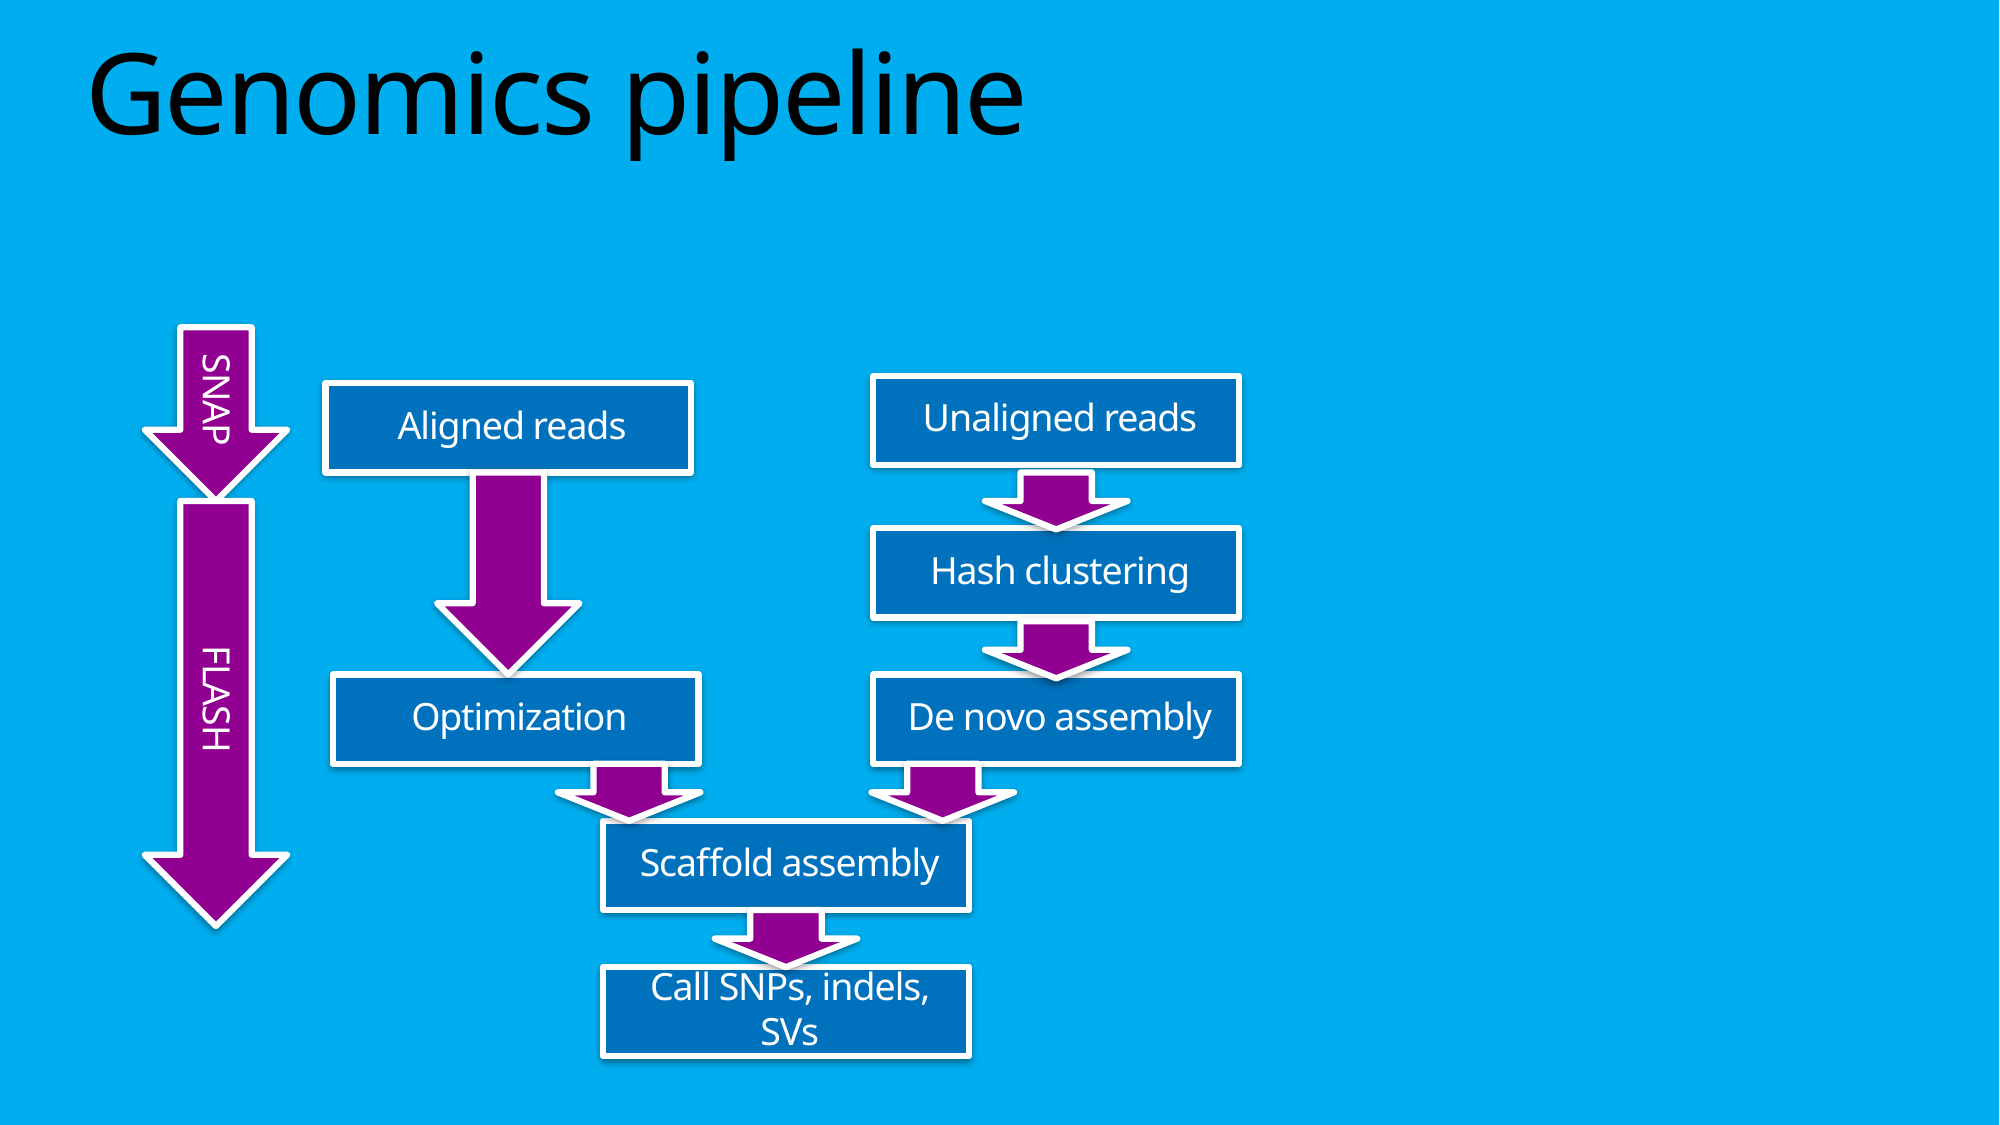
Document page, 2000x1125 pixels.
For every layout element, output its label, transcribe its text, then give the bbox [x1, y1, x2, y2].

text_box De novo assembly [870, 671, 1242, 767]
text_box [981, 469, 1131, 533]
text_box Call SNPs, indels, SVs [600, 964, 972, 1059]
text_box [981, 618, 1131, 682]
text_box Aligned reads [322, 380, 694, 476]
text_box FLASH [141, 497, 291, 930]
title Genomics pipeline [85, 37, 1914, 161]
text_box [434, 469, 583, 678]
text_box SNAP [141, 324, 291, 496]
text_box Optimization [330, 671, 702, 767]
text_box Hash clustering [870, 525, 1242, 621]
text_box [868, 760, 1018, 824]
text_box Scaffold assembly [600, 818, 972, 913]
text_box [554, 760, 704, 824]
text_box Unaligned reads [870, 373, 1242, 468]
text_box [711, 906, 861, 971]
